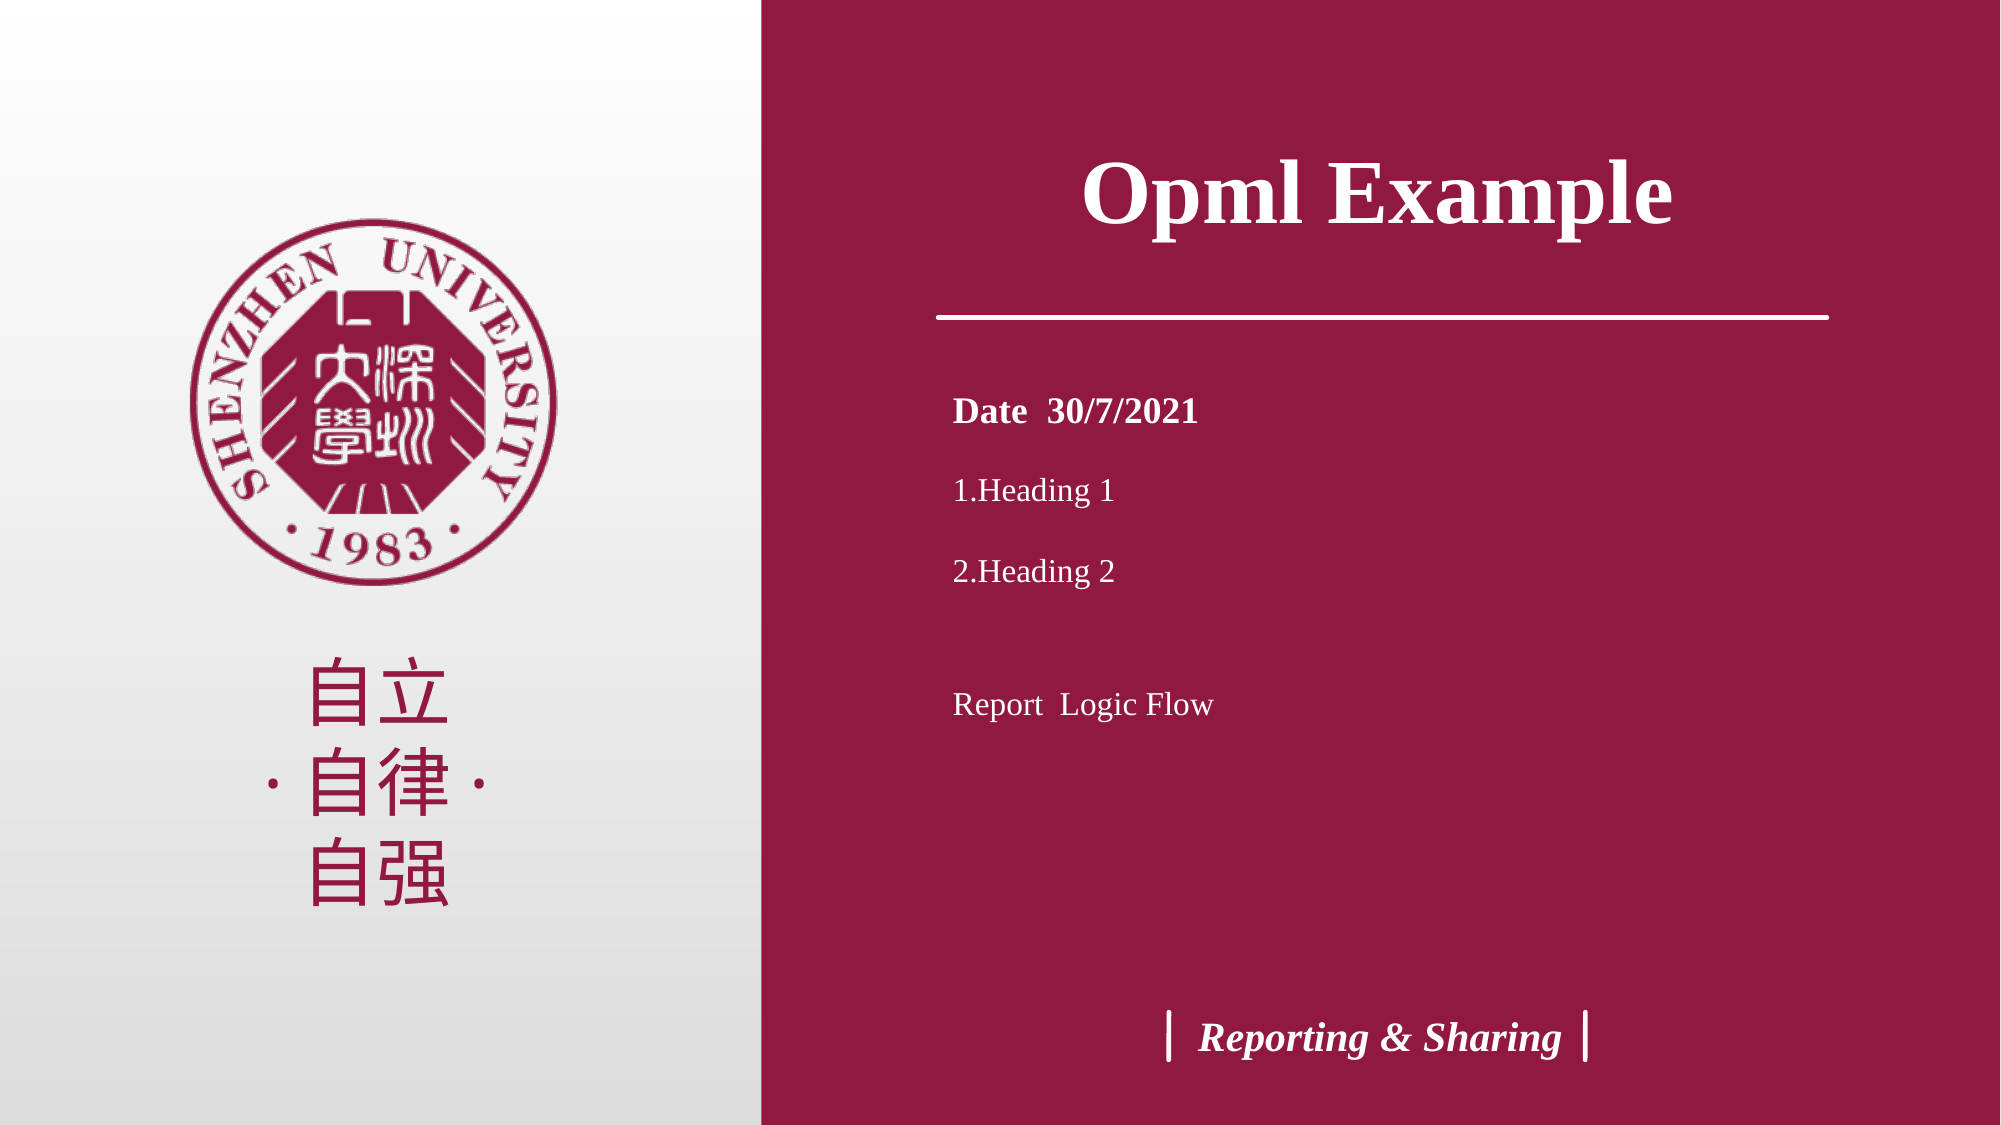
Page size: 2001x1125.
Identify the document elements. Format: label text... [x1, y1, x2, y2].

picture [167, 186, 611, 605]
list 1.Heading 1 2.Heading 2 Report Logic Flow [938, 448, 1888, 903]
list Opml Example [792, 124, 1962, 424]
list Date 30/7/2021 [938, 364, 1383, 446]
